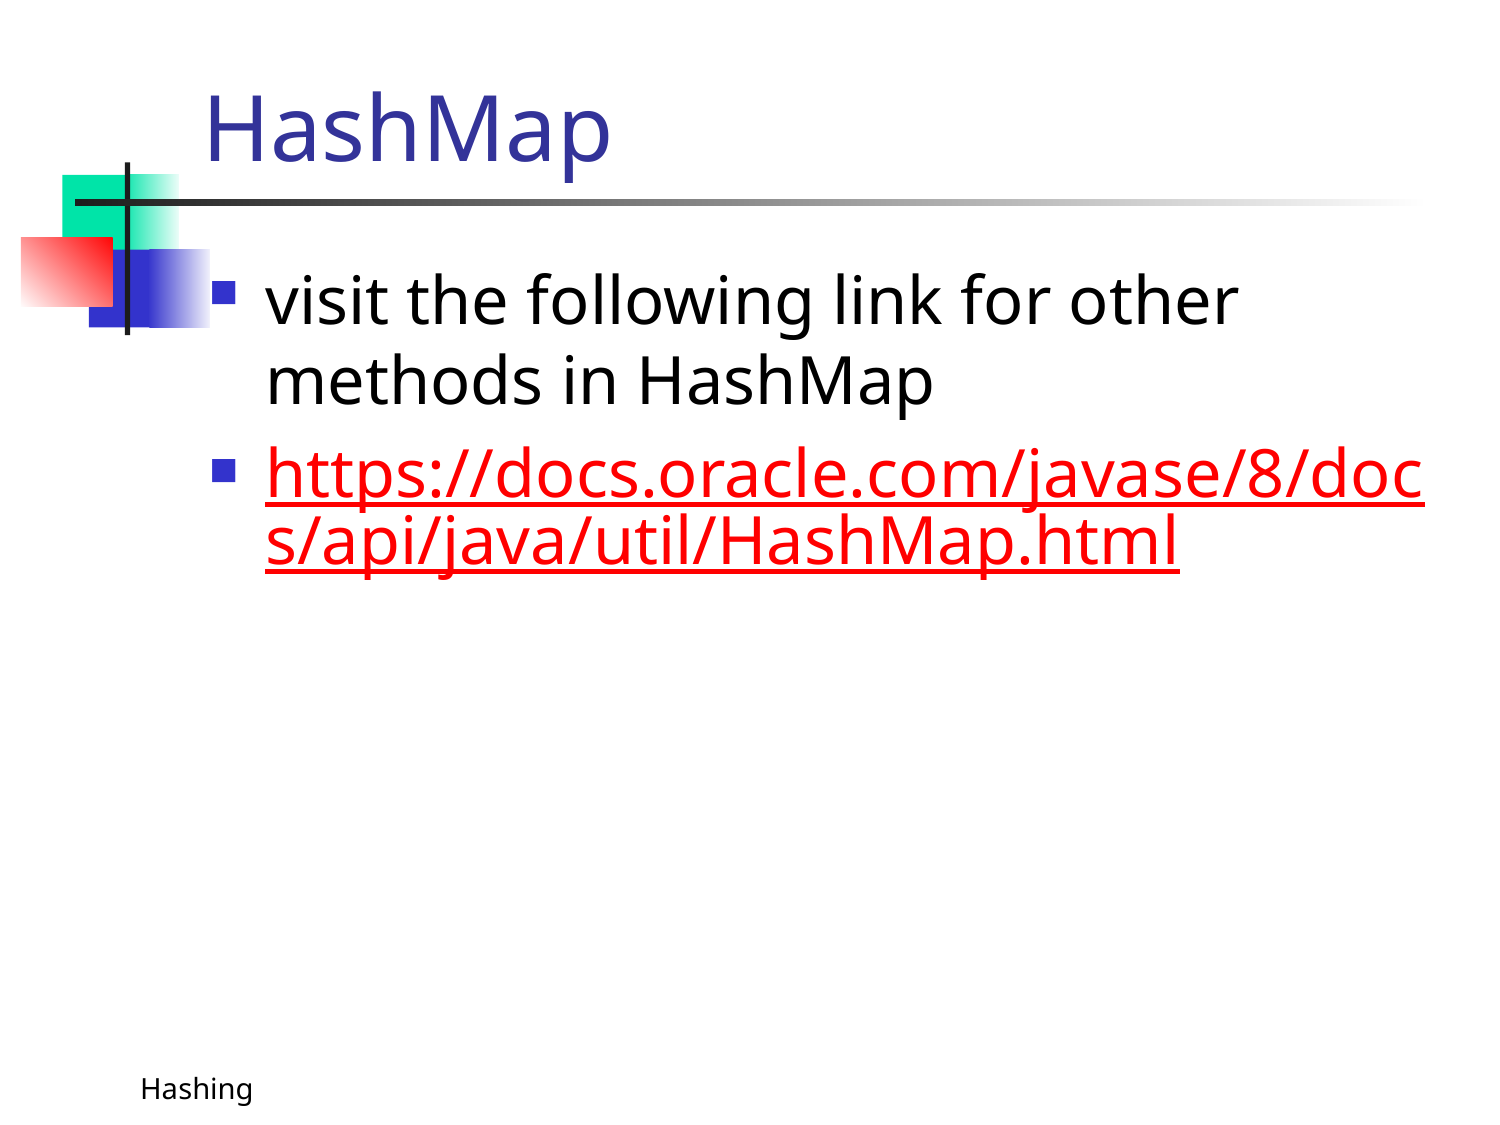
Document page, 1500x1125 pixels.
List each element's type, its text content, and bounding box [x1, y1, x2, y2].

title HashMap [187, 0, 1467, 188]
footer Hashing [124, 1037, 776, 1113]
list visit the following link for other methods in HashMap https://docs.oracle.com/javase/8/docs/api/java/util/HashMap.html [193, 249, 1470, 1007]
